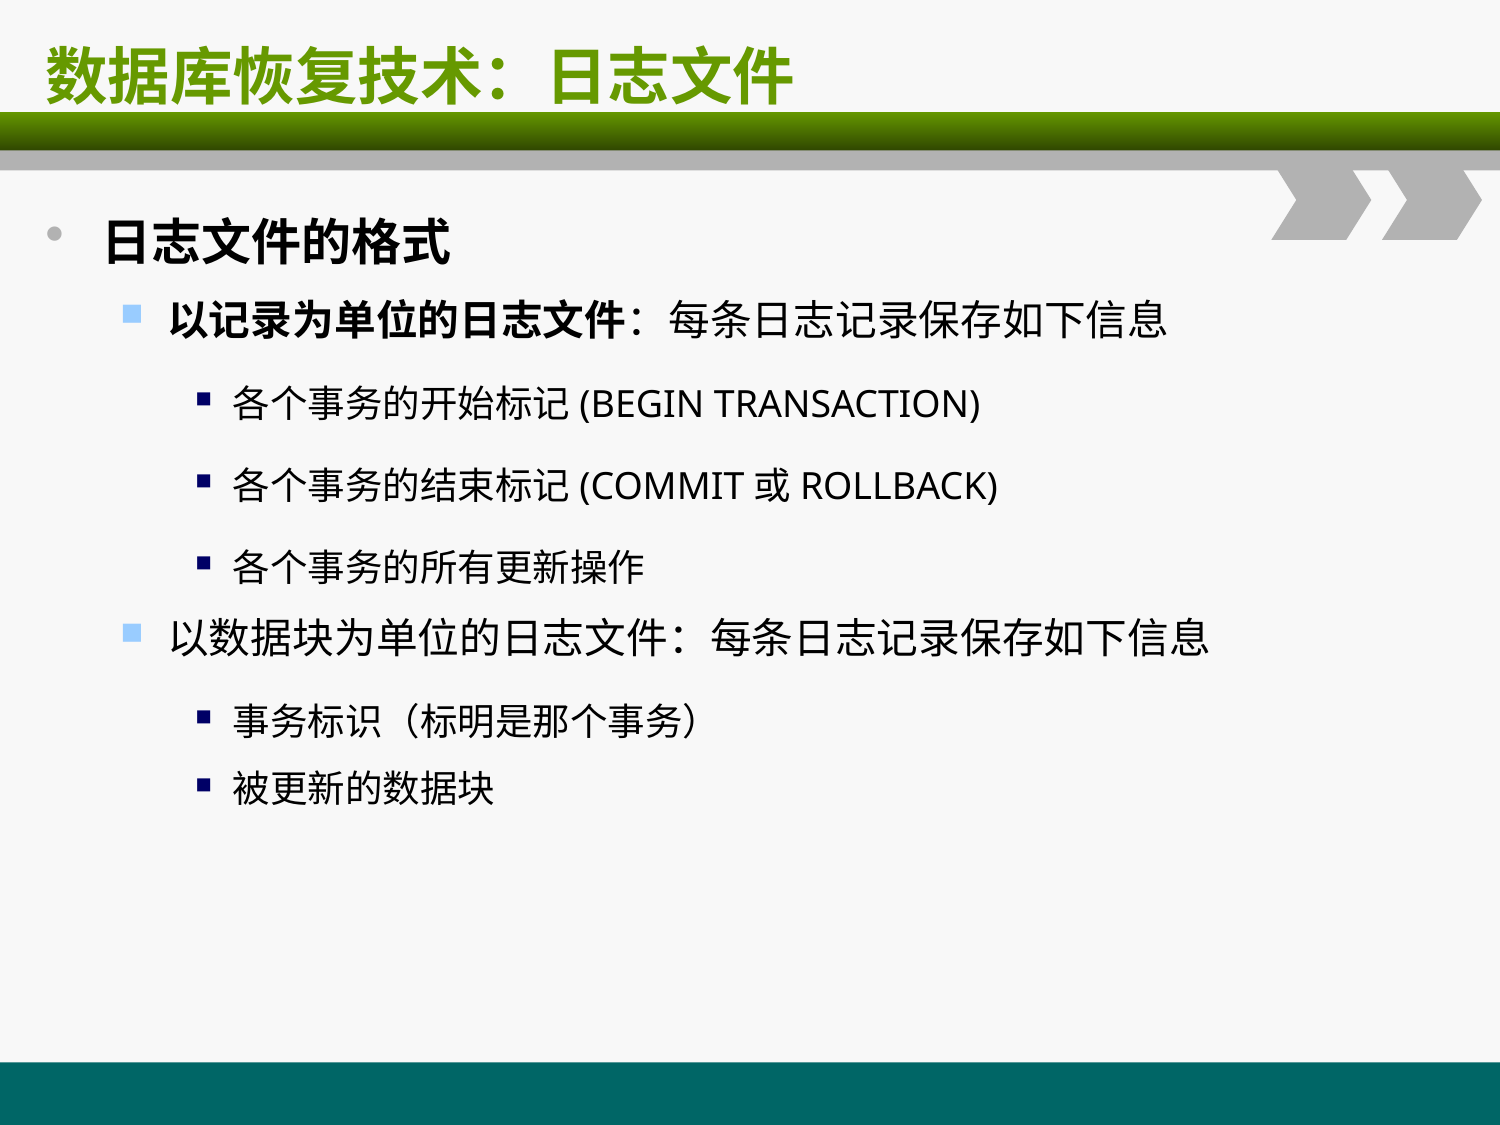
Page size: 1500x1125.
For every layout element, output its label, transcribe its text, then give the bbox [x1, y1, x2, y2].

title 数据库恢复技术：日志文件 [30, 24, 1463, 125]
list 日志文件的格式 以记录为单位的日志文件：每条日志记录保存如下信息 各个事务的开始标记(BEGIN TRANSACTION) 各个事务的结束标记(COMMIT或ROLLBACK) 各个事务的所有更新操作 以数据块为单位的日志文件：每条日志记录保存如下信息 事务标识（标明是那个事务） 被更新的数据块 [30, 184, 1463, 1050]
